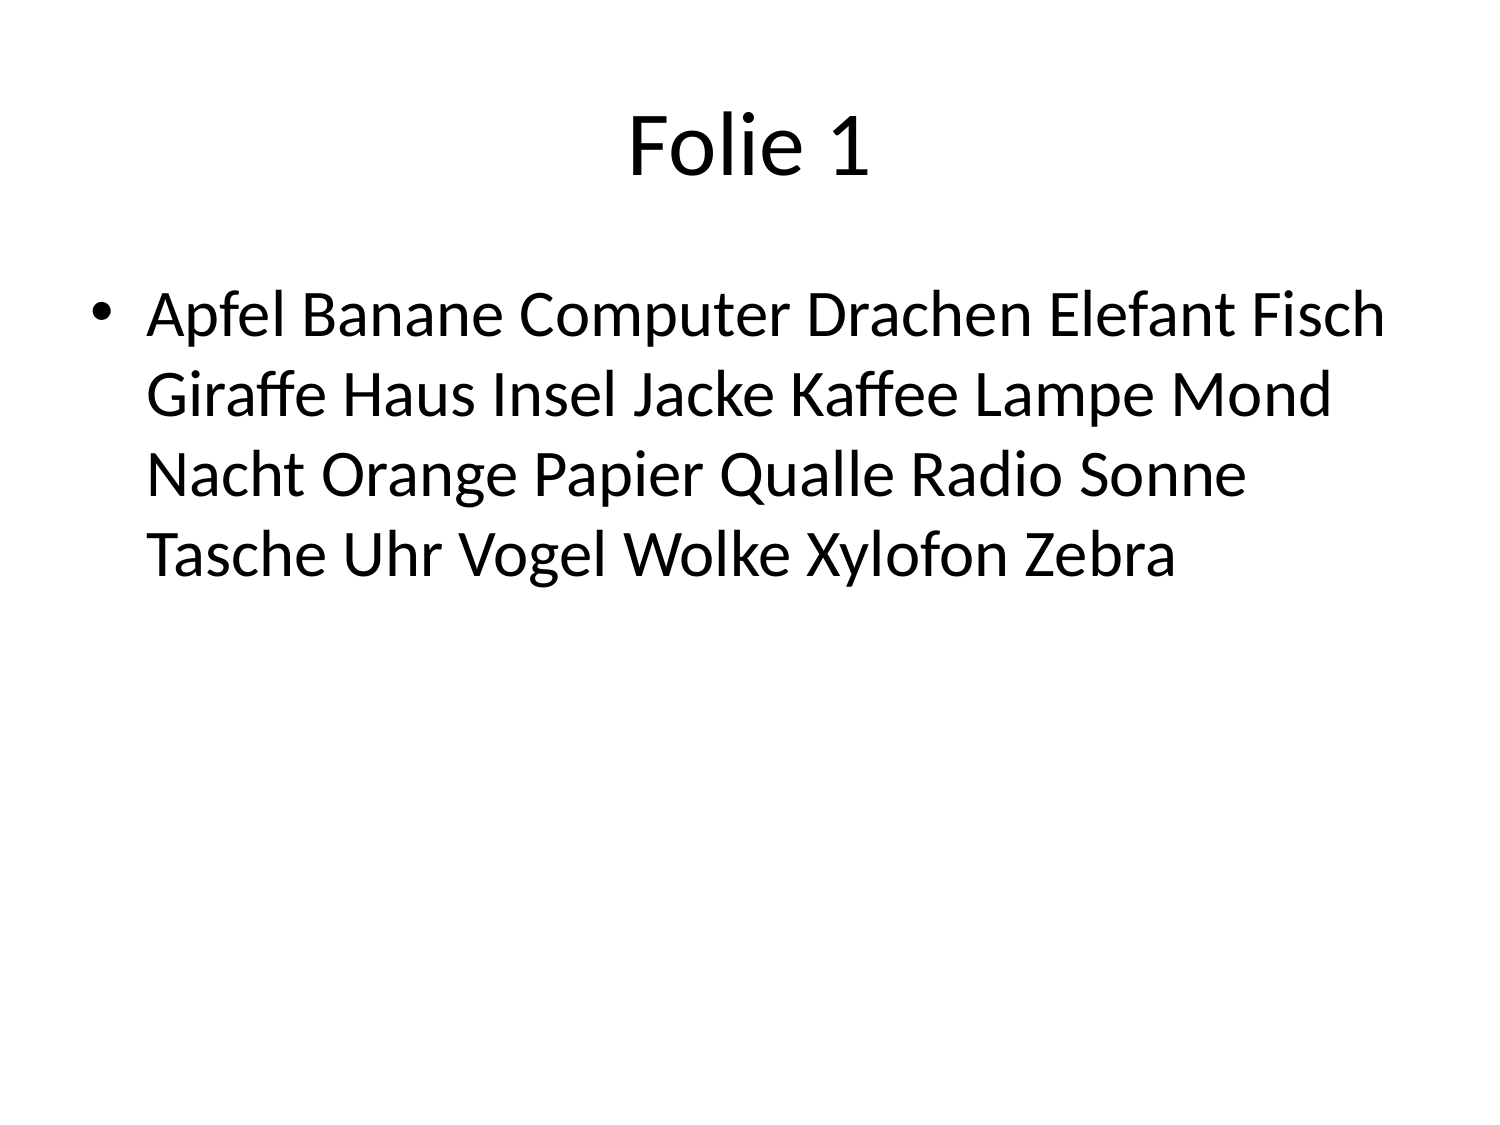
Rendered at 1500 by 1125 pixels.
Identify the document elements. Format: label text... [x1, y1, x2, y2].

list Apfel Banane Computer Drachen Elefant Fisch Giraffe Haus Insel Jacke Kaffee Lampe Mond Nacht Orange Papier Qualle Radio Sonne Tasche Uhr Vogel Wolke Xylofon Zebra [75, 262, 1425, 1005]
title Folie 1 [75, 45, 1425, 233]
